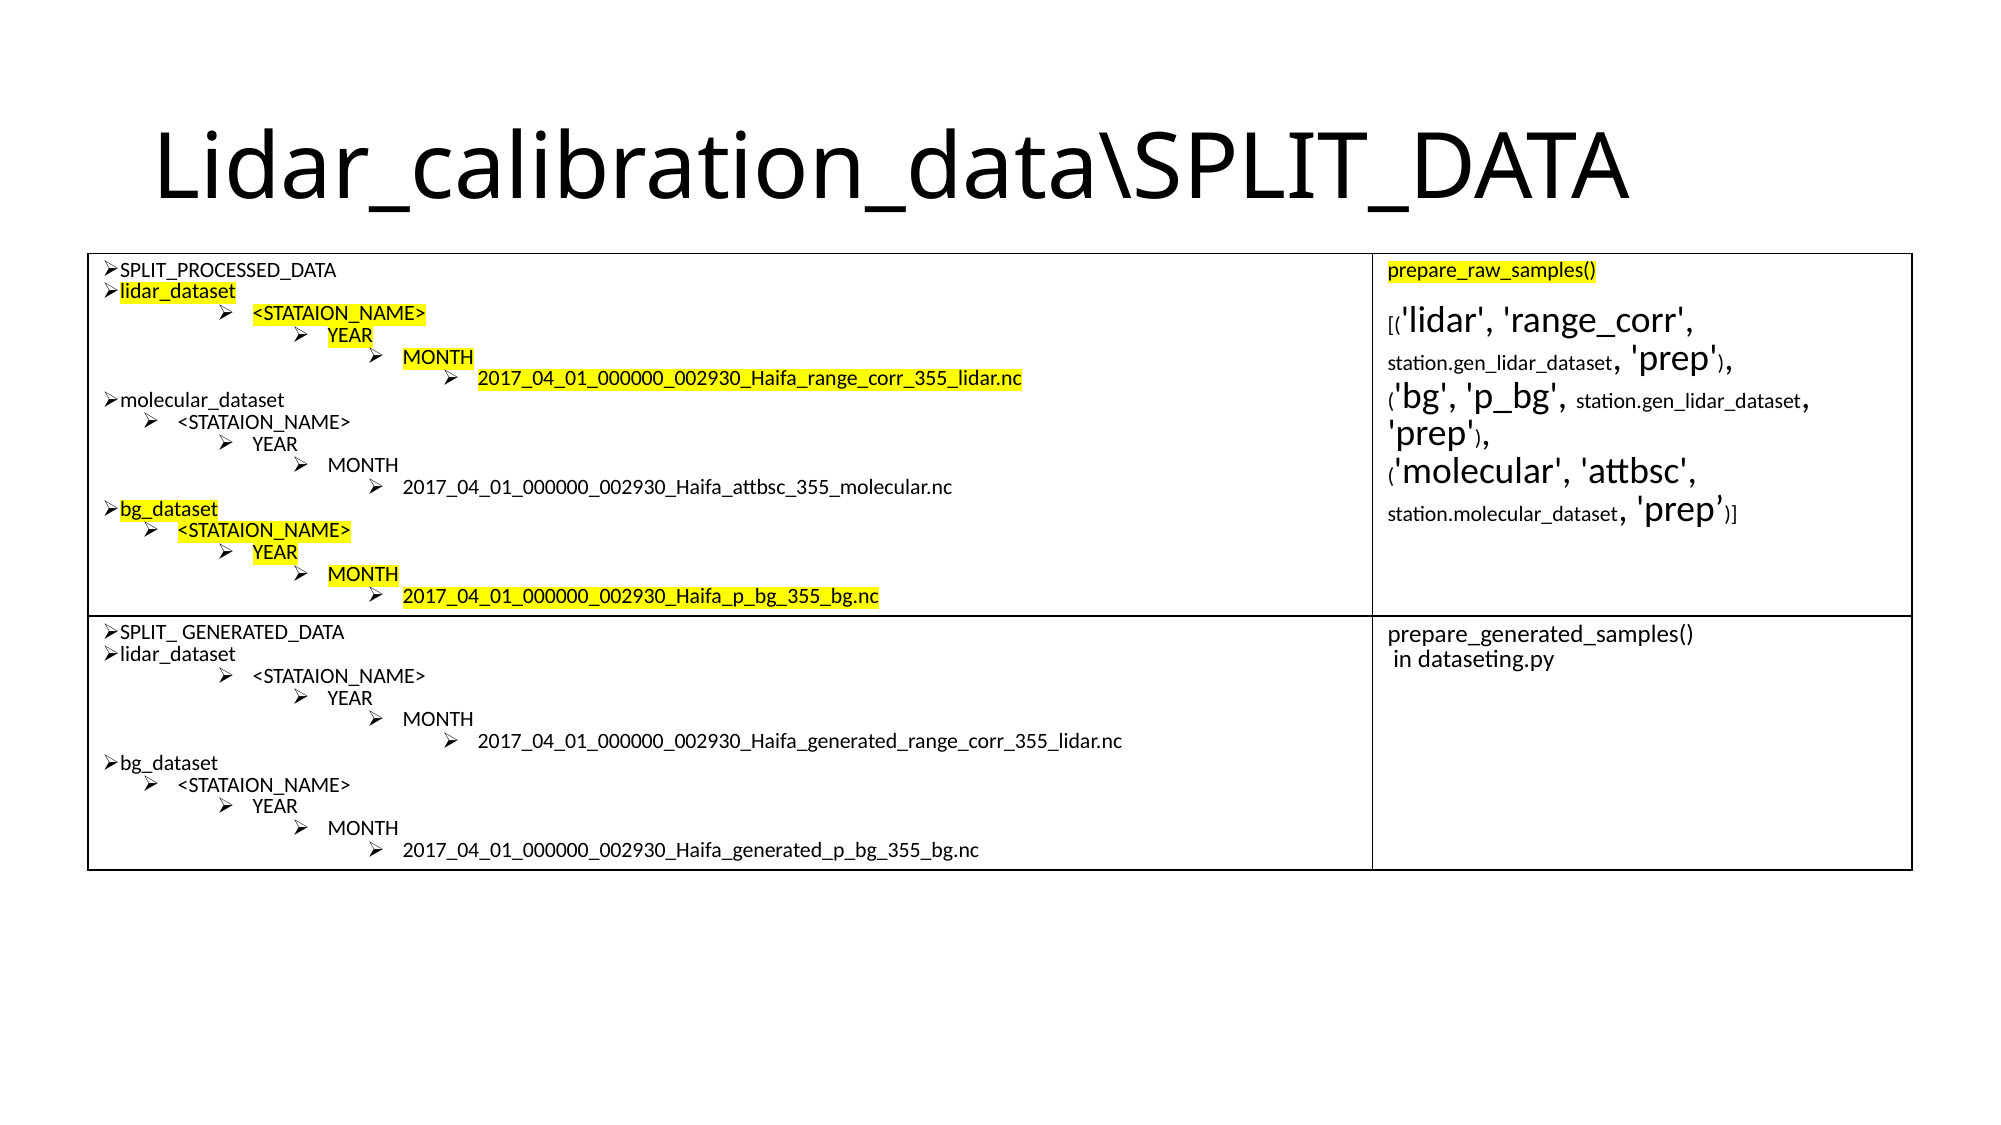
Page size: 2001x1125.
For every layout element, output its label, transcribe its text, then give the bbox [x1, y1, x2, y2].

table_header prepare_raw_samples() [('lidar', 'range_corr', station.gen_lidar_dataset, 'prep'), ('bg', 'p_bg', station.gen_lidar_dataset, 'prep'), ('molecular', 'attbsc', station.molecular_dataset, 'prep’)] [1373, 254, 1911, 615]
table_cell prepare_generated_samples() in dataseting.py [1373, 617, 1911, 869]
title Lidar_calibration_data\SPLIT_DATA [137, 59, 1863, 253]
table_cell SPLIT_ GENERATED_DATA lidar_dataset <STATAION_NAME> YEAR MONTH 2017_04_01_000000_002930_Haifa_generated_range_corr_355_lidar.nc bg_dataset <STATAION_NAME> YEAR MONTH 2017_04_01_000000_002930_Haifa_generated_p_bg_355_bg.nc [89, 617, 1372, 869]
table_header SPLIT_PROCESSED_DATA lidar_dataset <STATAION_NAME> YEAR MONTH 2017_04_01_000000_002930_Haifa_range_corr_355_lidar.nc molecular_dataset <STATAION_NAME> YEAR MONTH 2017_04_01_000000_002930_Haifa_attbsc_355_molecular.nc bg_dataset <STATAION_NAME> YEAR MONTH 2017_04_01_000000_002930_Haifa_p_bg_355_bg.nc [89, 254, 1372, 615]
